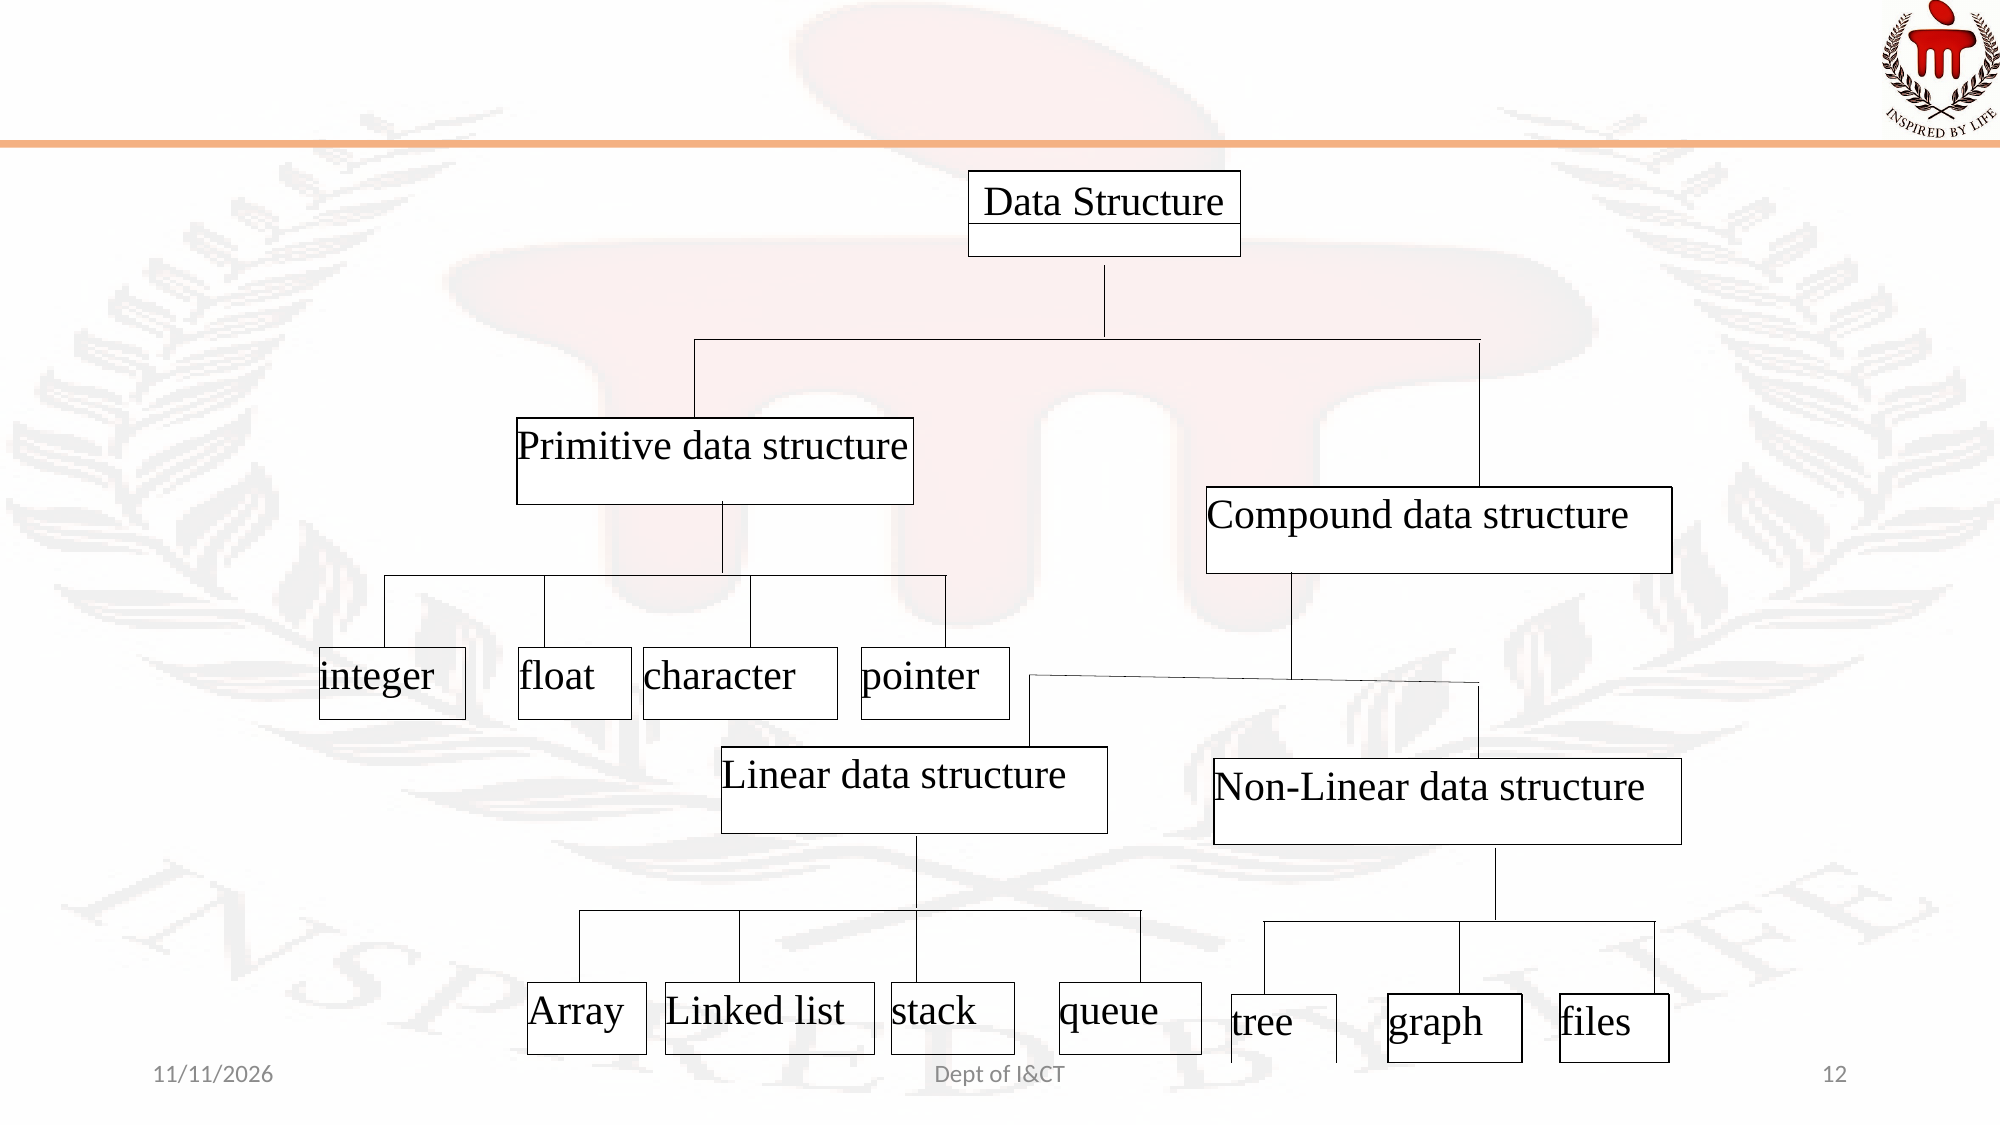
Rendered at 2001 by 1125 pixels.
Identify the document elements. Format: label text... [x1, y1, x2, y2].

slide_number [137, 1042, 588, 1103]
slide_number 12 [1412, 1042, 1863, 1103]
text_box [318, 170, 1682, 1063]
picture [1882, 0, 2000, 140]
footer Dept of I&CT [662, 1063, 1338, 1103]
